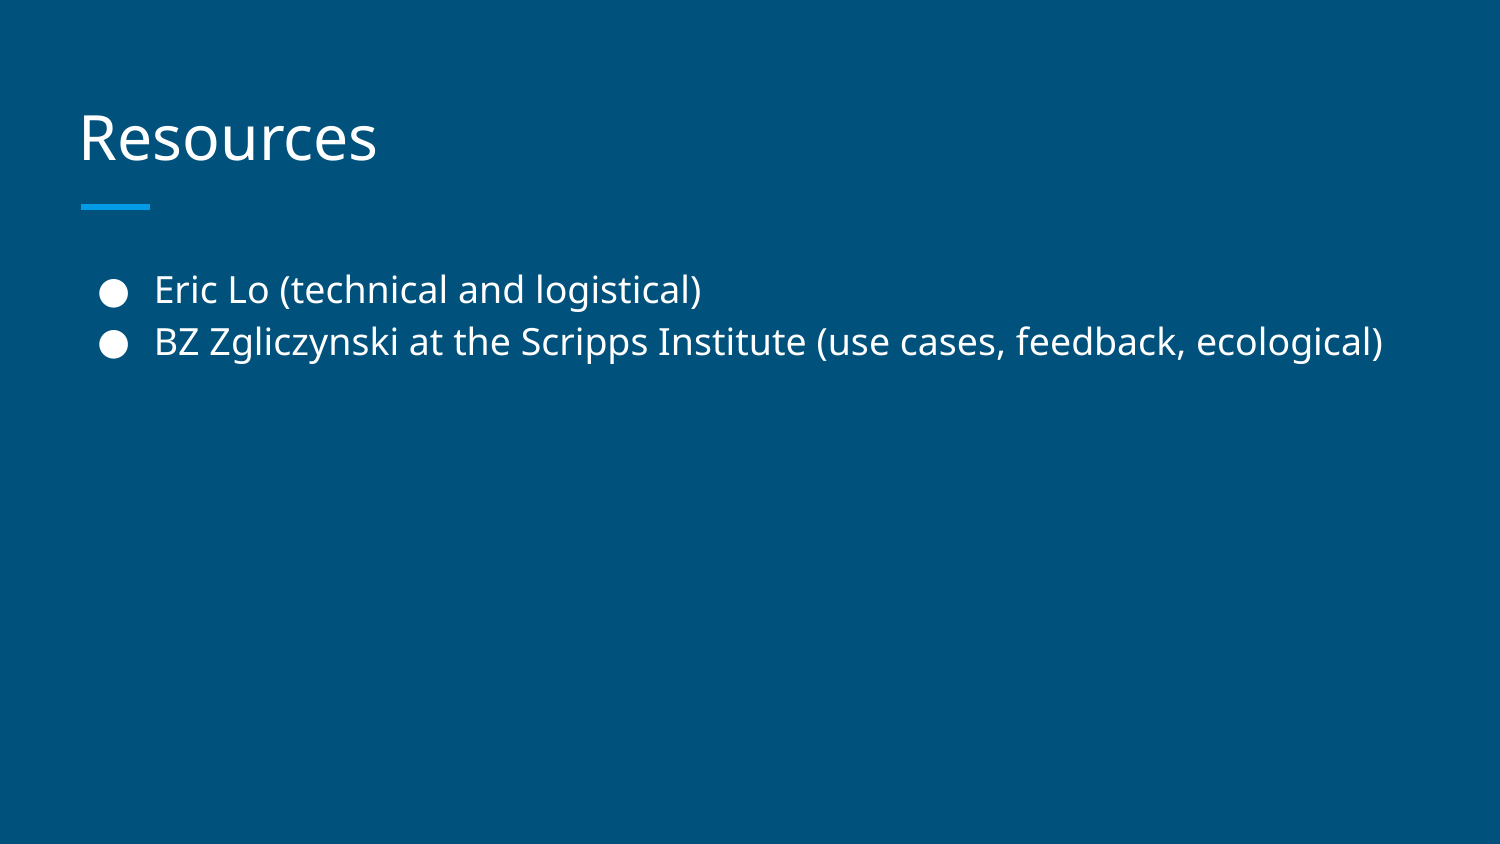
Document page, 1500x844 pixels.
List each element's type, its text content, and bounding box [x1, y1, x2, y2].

title Resources [63, 75, 1437, 188]
list Eric Lo (technical and logistical) BZ Zgliczynski at the Scripps Institute (use cases, feedback, ecological) [63, 244, 1437, 750]
